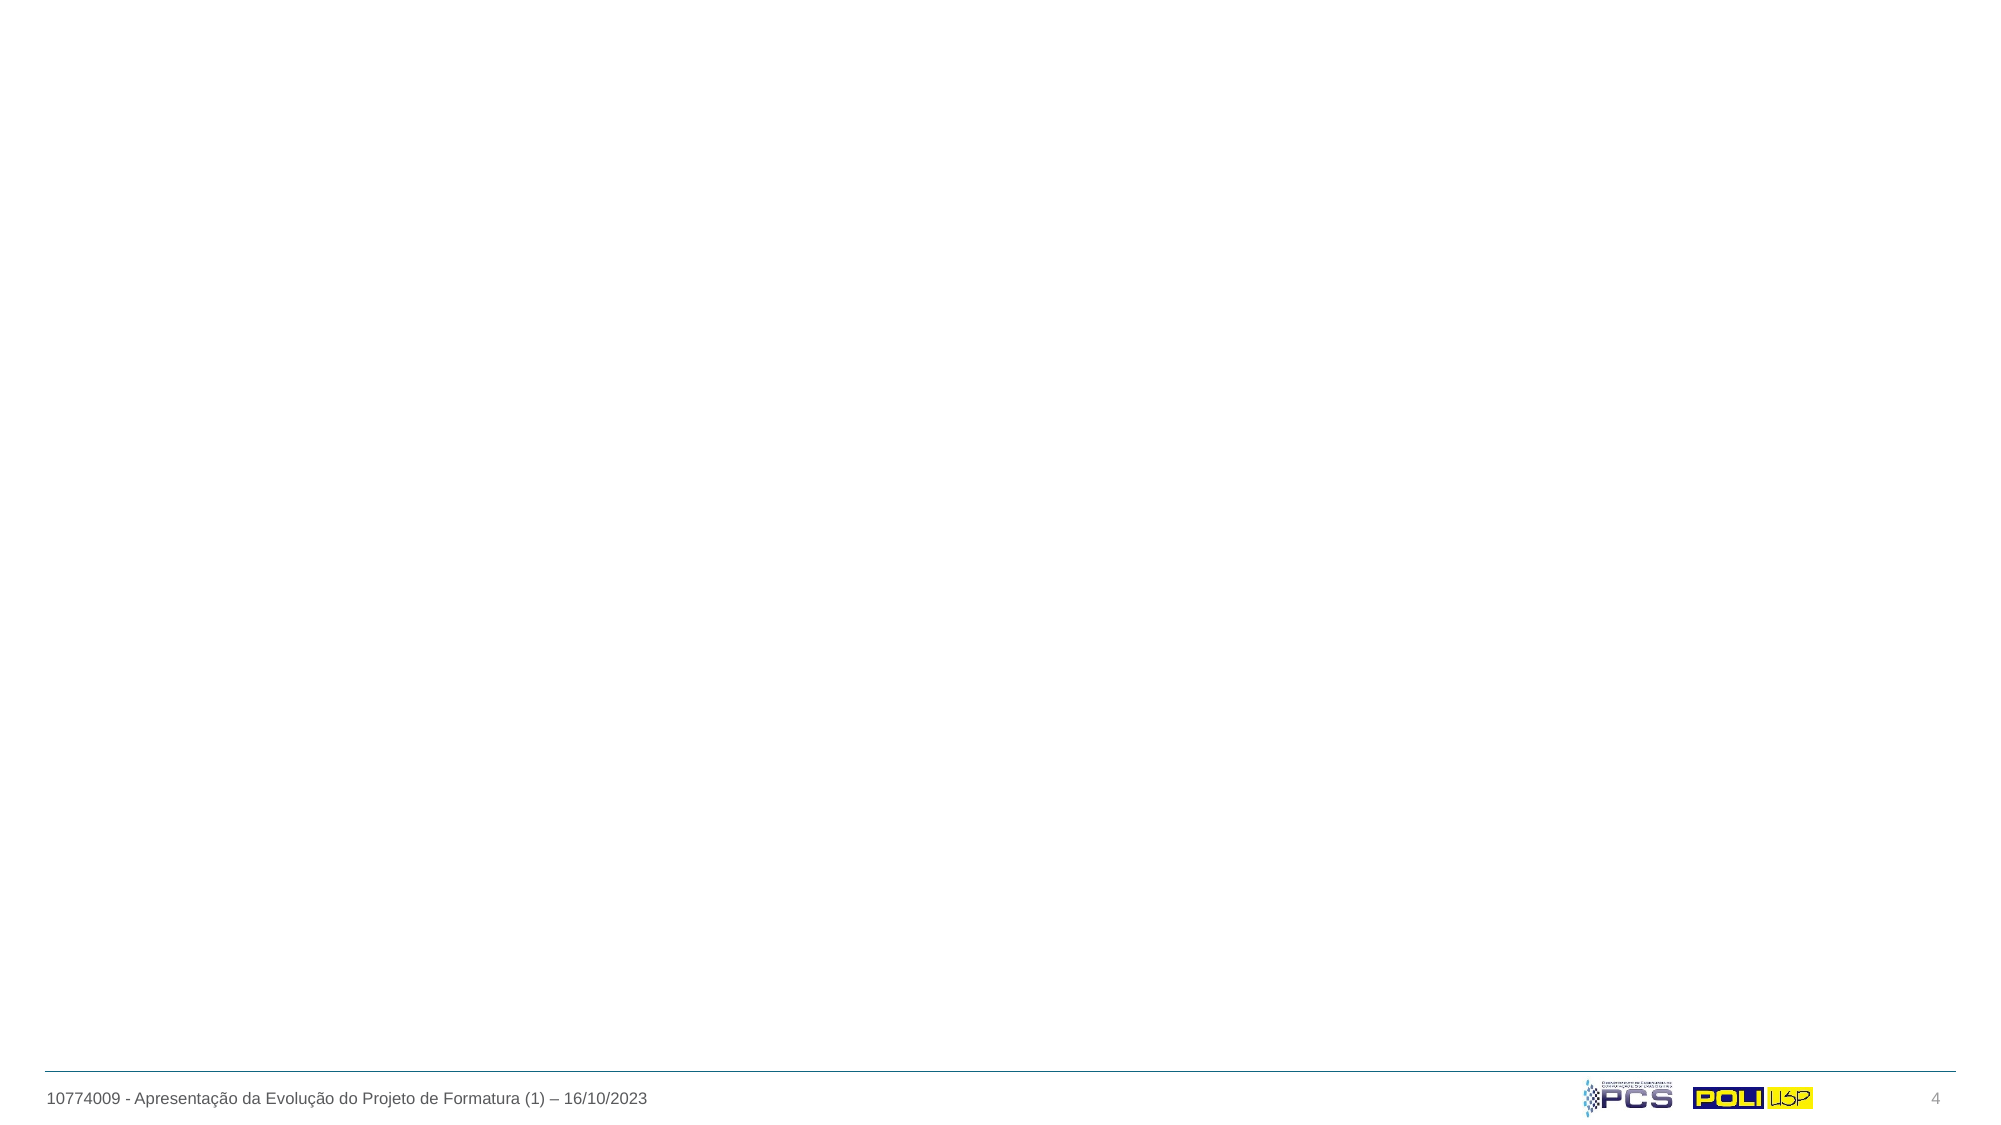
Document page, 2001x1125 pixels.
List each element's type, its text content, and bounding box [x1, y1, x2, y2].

picture [1693, 1087, 1813, 1109]
picture [1582, 1076, 1673, 1120]
slide_number 4 [1872, 1071, 1956, 1125]
